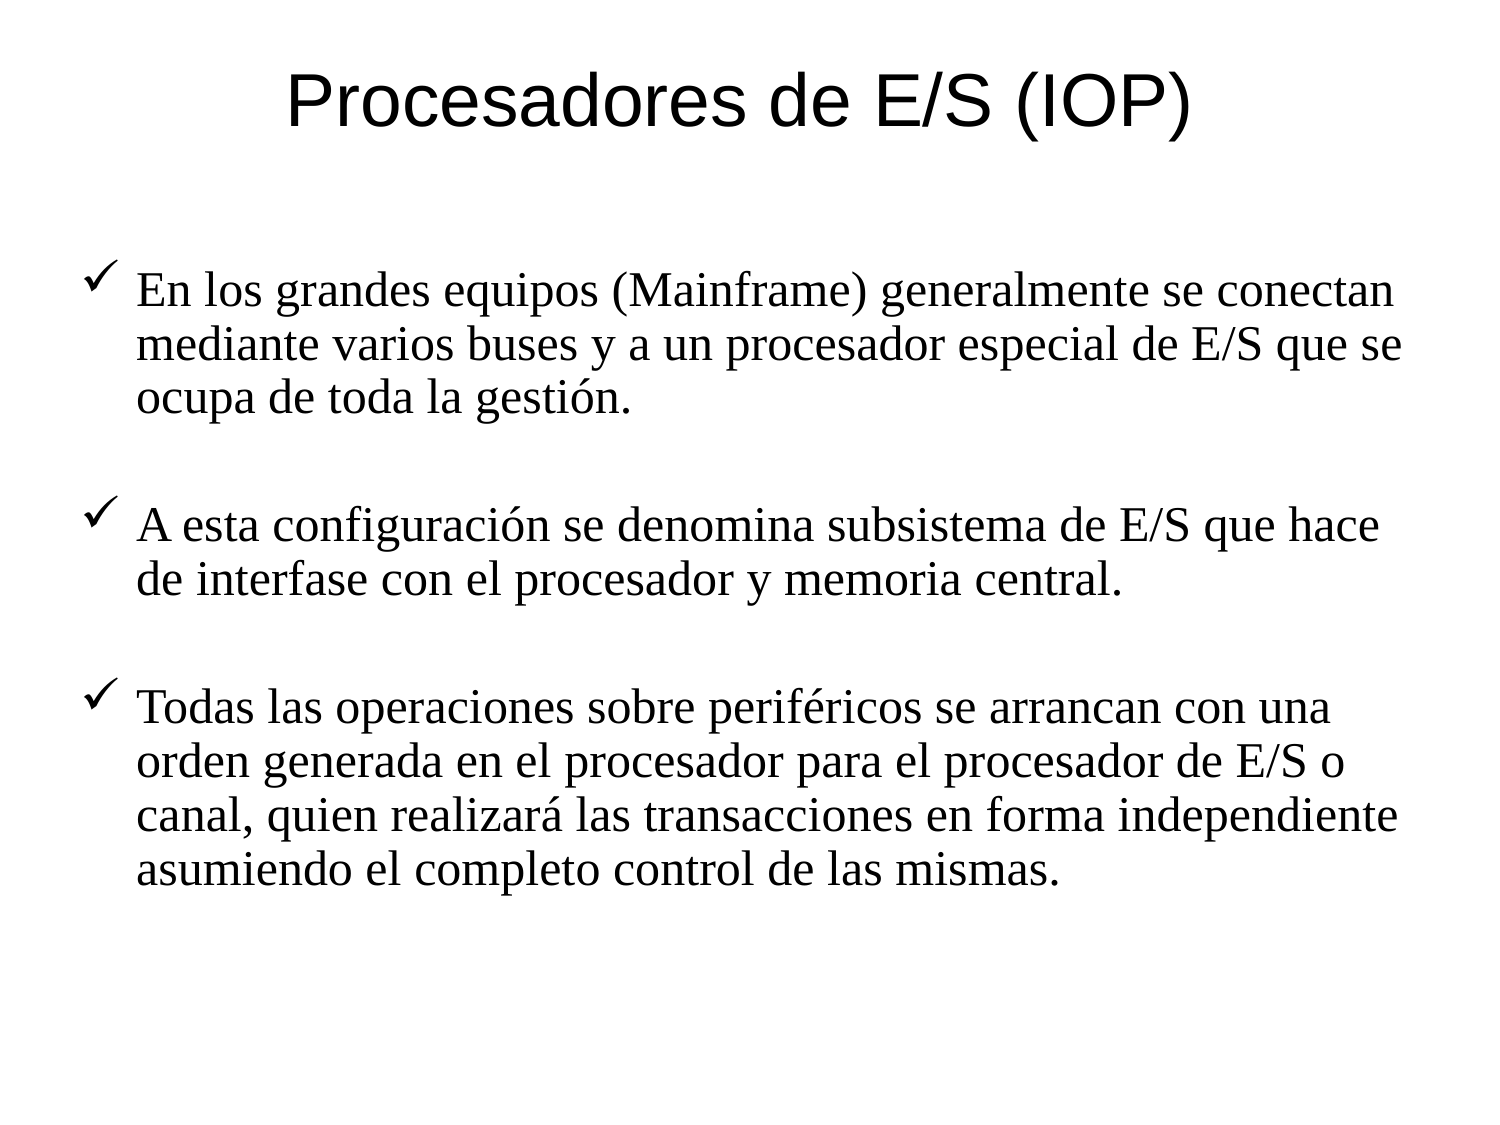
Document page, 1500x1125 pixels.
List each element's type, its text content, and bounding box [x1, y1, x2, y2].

list En los grandes equipos (Mainframe) generalmente se conectan mediante varios buses y a un procesador especial de E/S que se ocupa de toda la gestión. A esta configuración se denomina subsistema de E/S que hace de interfase con el procesador y memoria central. Todas las operaciones sobre periféricos se arrancan con una orden generada en el procesador para el procesador de E/S o canal, quien realizará las transacciones en forma independiente asumiendo el completo control de las mismas. [64, 255, 1447, 1071]
title Procesadores de E/S (IOP) [112, 54, 1388, 138]
